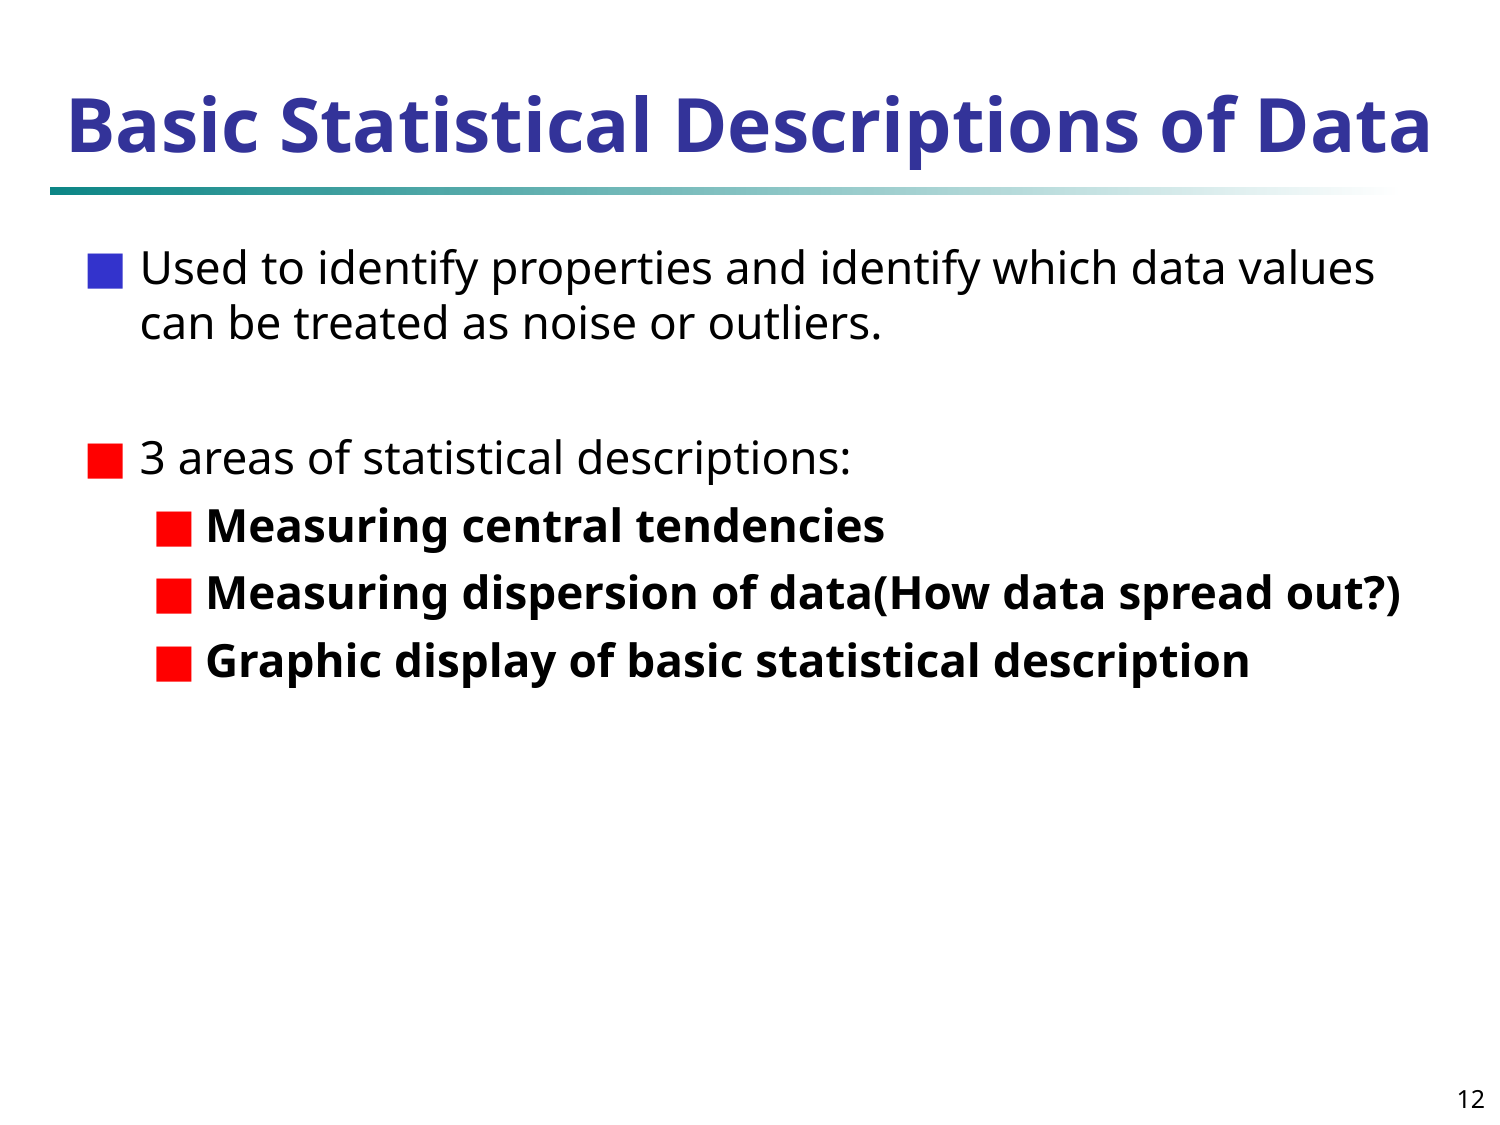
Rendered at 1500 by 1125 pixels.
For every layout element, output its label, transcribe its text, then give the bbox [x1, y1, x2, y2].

text_box Used to identify properties and identify which data values can be treated as noise or outliers. 3 areas of statistical descriptions: Measuring central tendencies Measuring dispersion of data(How data spread out?) Graphic display of basic statistical description [68, 231, 1432, 1094]
text_box Basic Statistical Descriptions of Data [0, 50, 1500, 175]
text_box ‹#› [1187, 1062, 1500, 1125]
